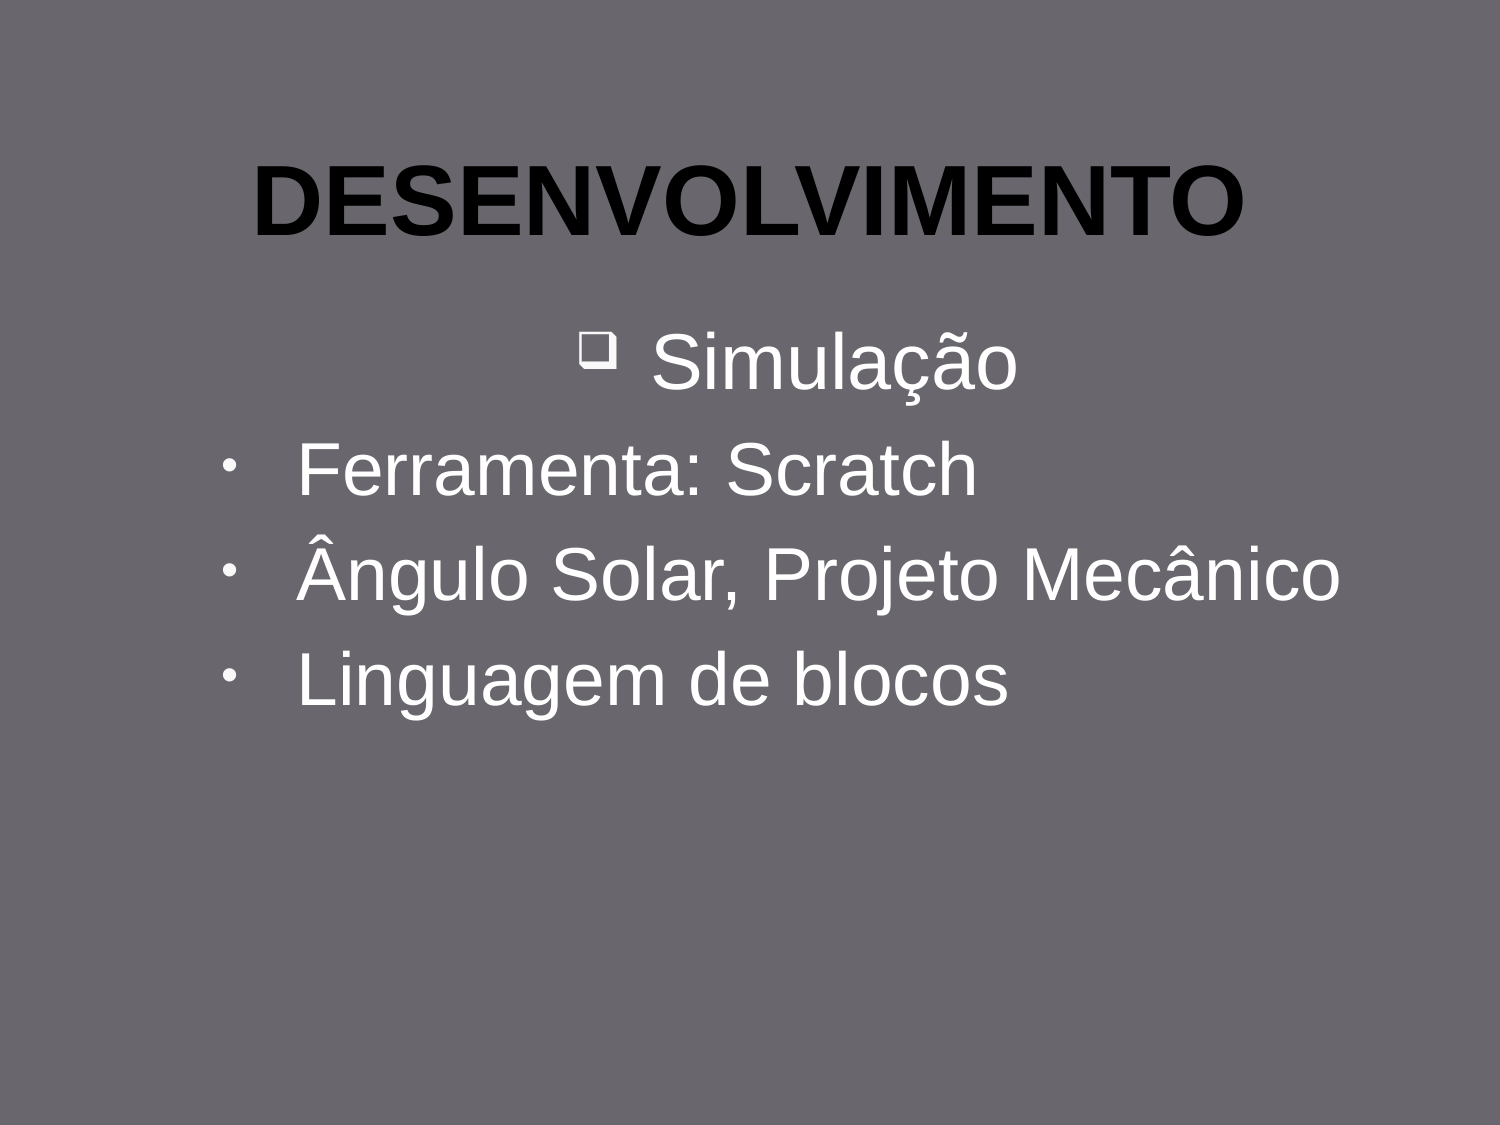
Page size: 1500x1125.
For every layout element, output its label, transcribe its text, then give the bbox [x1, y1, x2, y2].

subtitle Simulação Ferramenta: Scratch Ângulo Solar, Projeto Mecânico Linguagem de blocos [206, 302, 1388, 823]
title DESENVOLVIMENTO [112, 78, 1388, 256]
